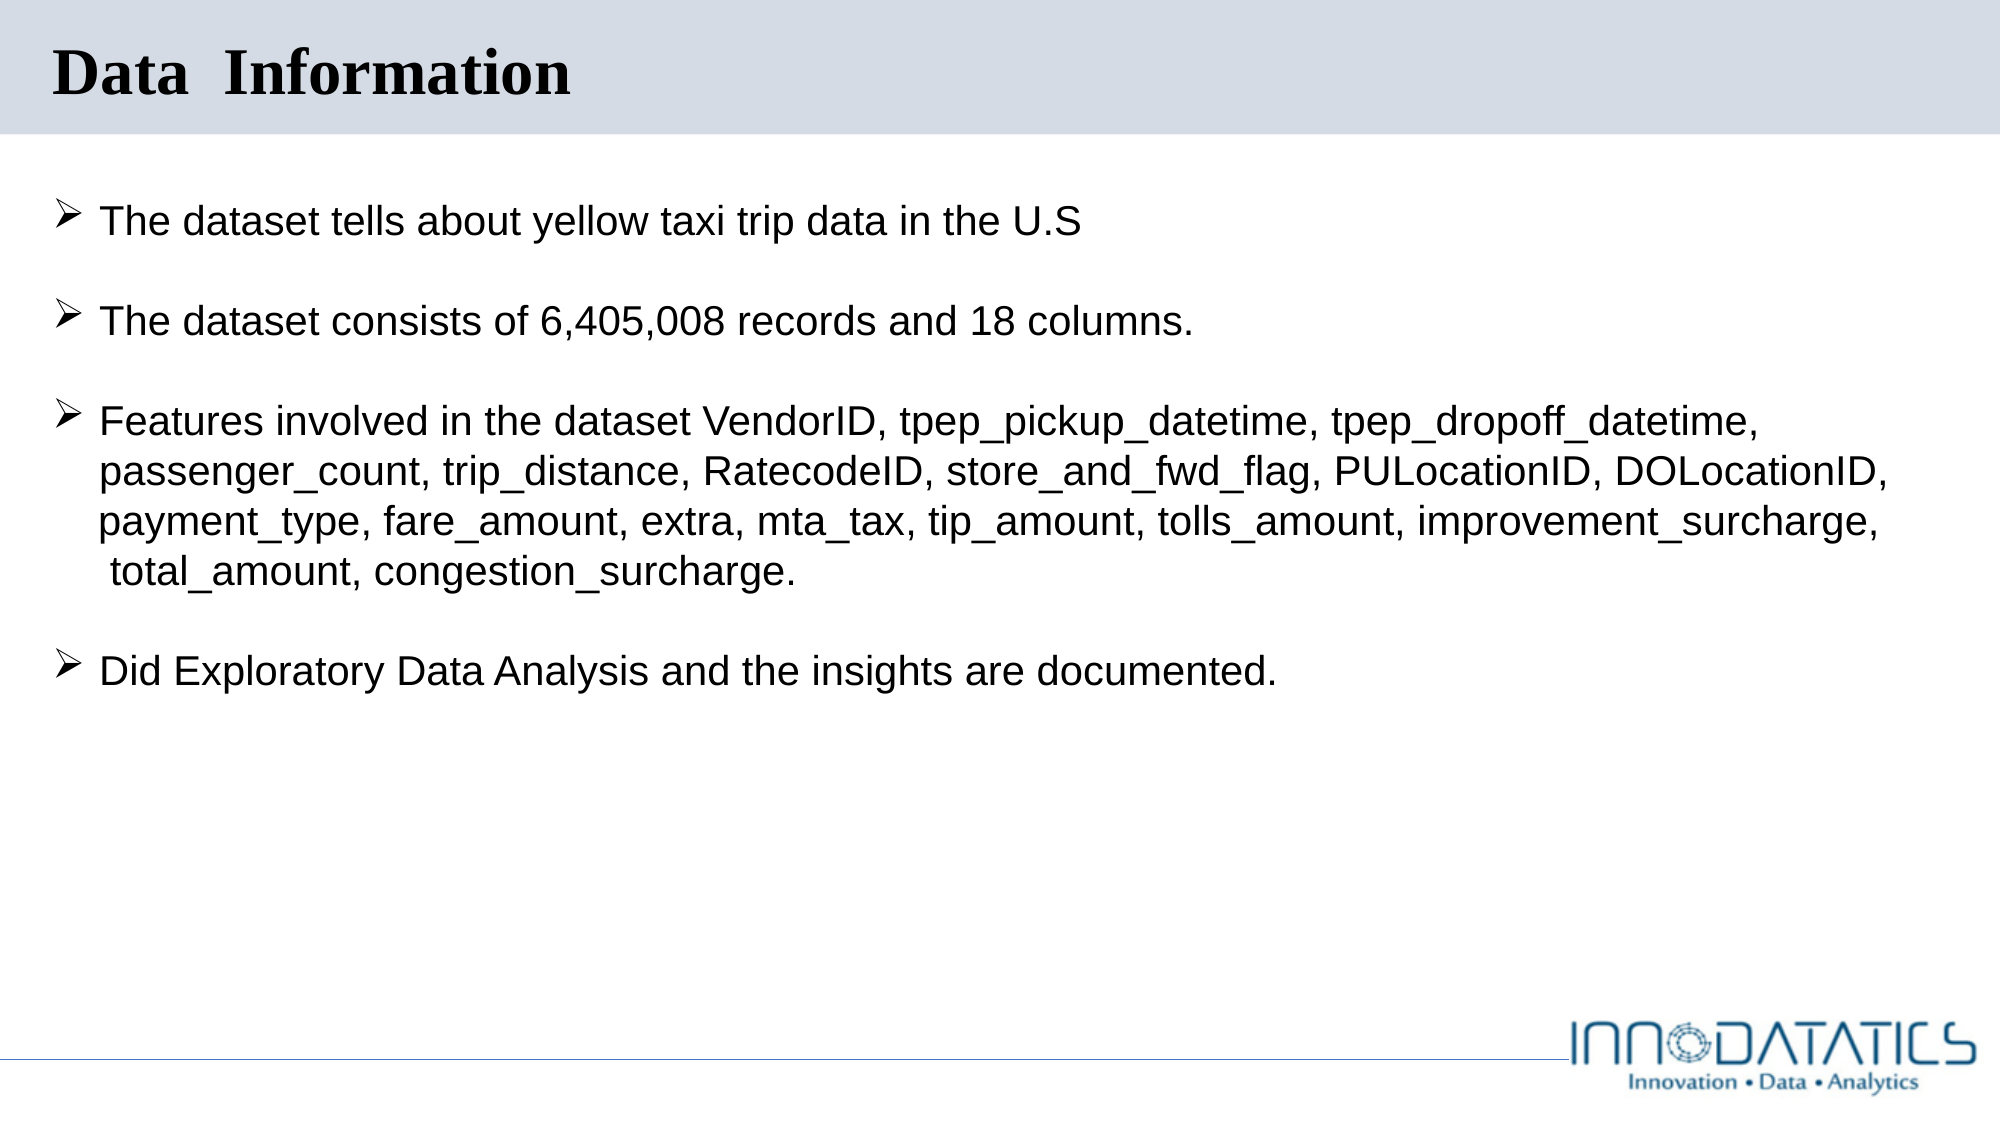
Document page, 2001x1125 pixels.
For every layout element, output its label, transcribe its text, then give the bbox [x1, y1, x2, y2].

picture [1569, 990, 1995, 1124]
text_box The dataset tells about yellow taxi trip data in the U.S The dataset consists of 6,405,008 records and 18 columns. Features involved in the dataset VendorID, tpep_pickup_datetime, tpep_dropoff_datetime, passenger_count, trip_distance, RatecodeID, store_and_fwd_flag, PULocationID, DOLocationID, payment_type, fare_amount, extra, mta_tax, tip_amount, tolls_amount, improvement_surcharge, total_amount, congestion_surcharge. Did Exploratory Data Analysis and the insights are documented. [37, 186, 1959, 702]
title Data Information [37, 0, 1763, 175]
